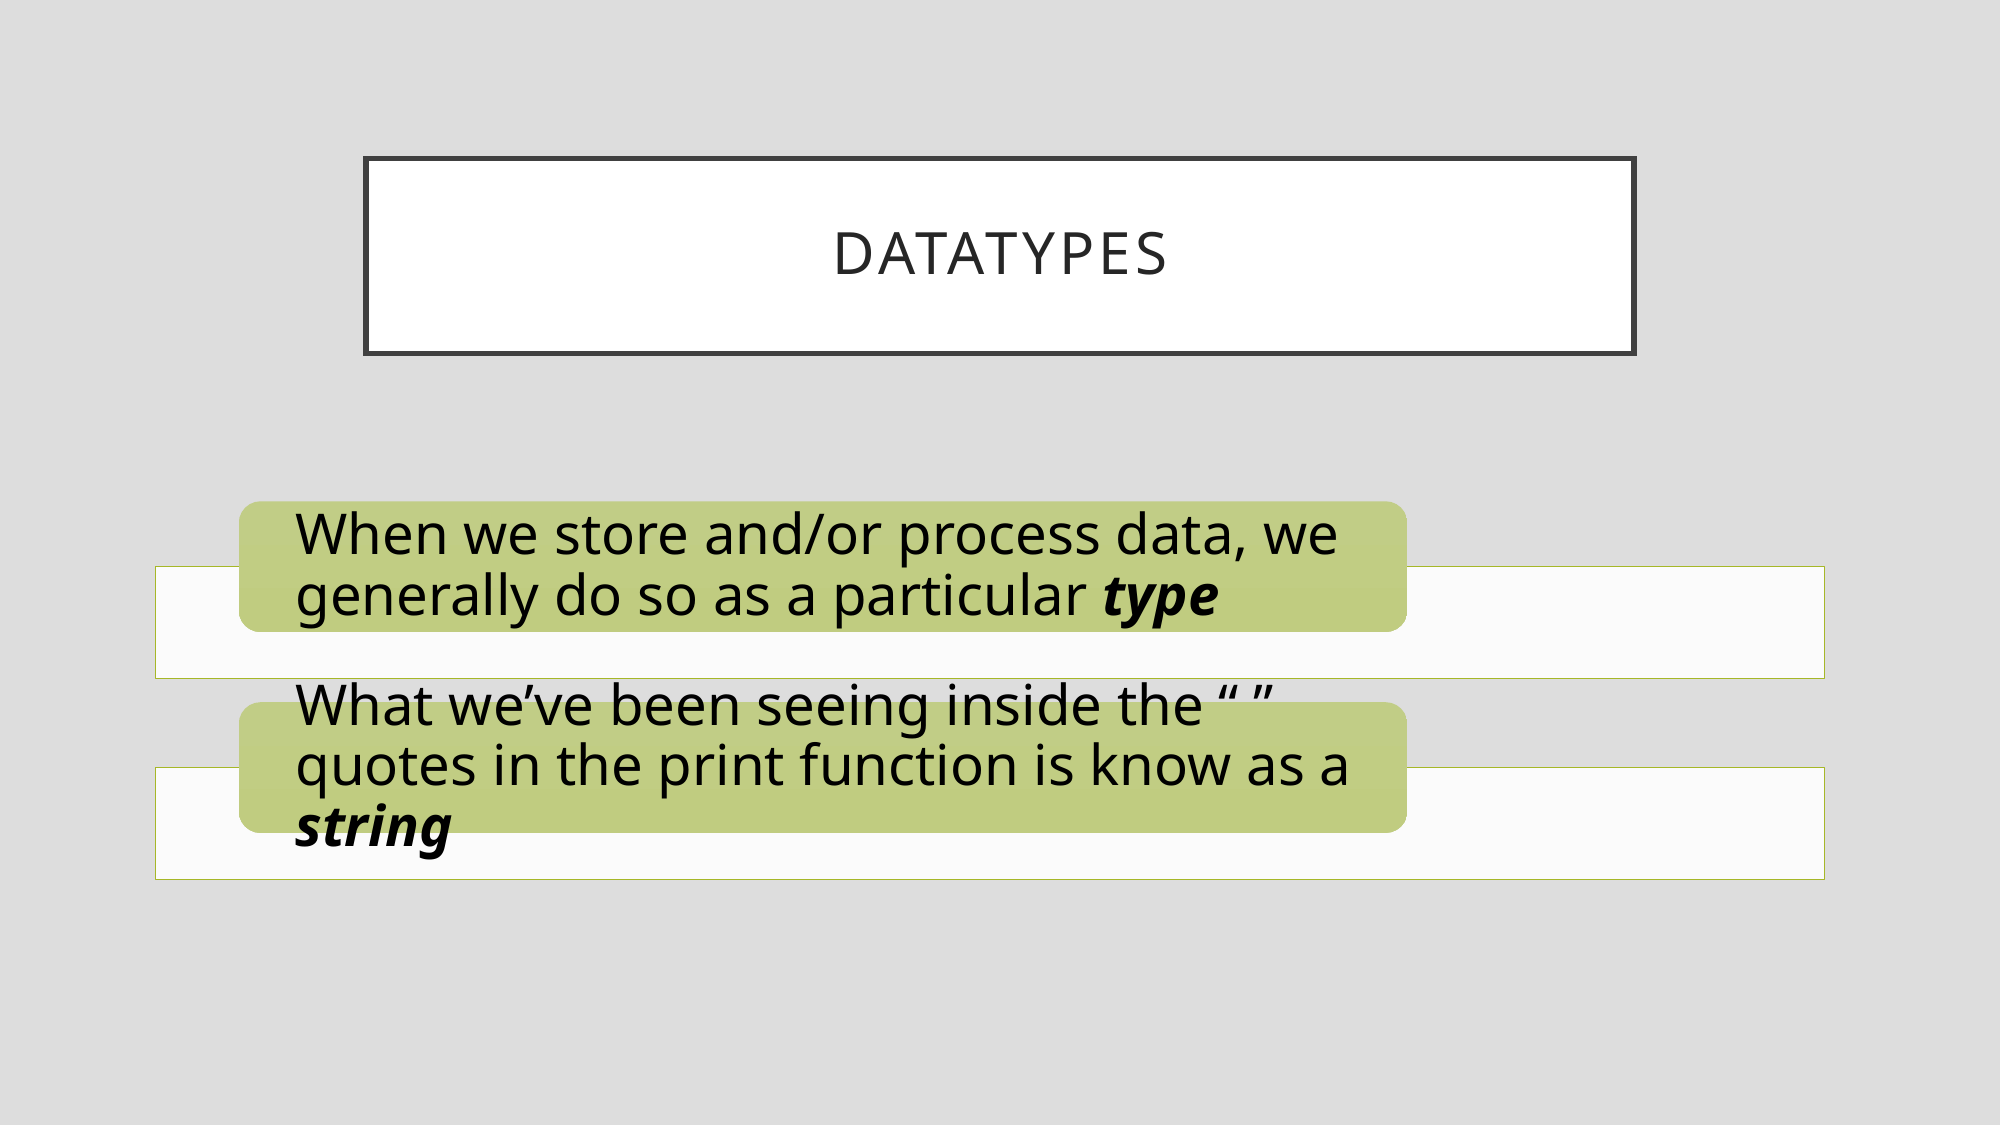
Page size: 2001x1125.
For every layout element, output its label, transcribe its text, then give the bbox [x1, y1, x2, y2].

title Datatypes [363, 156, 1637, 356]
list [155, 432, 1825, 948]
